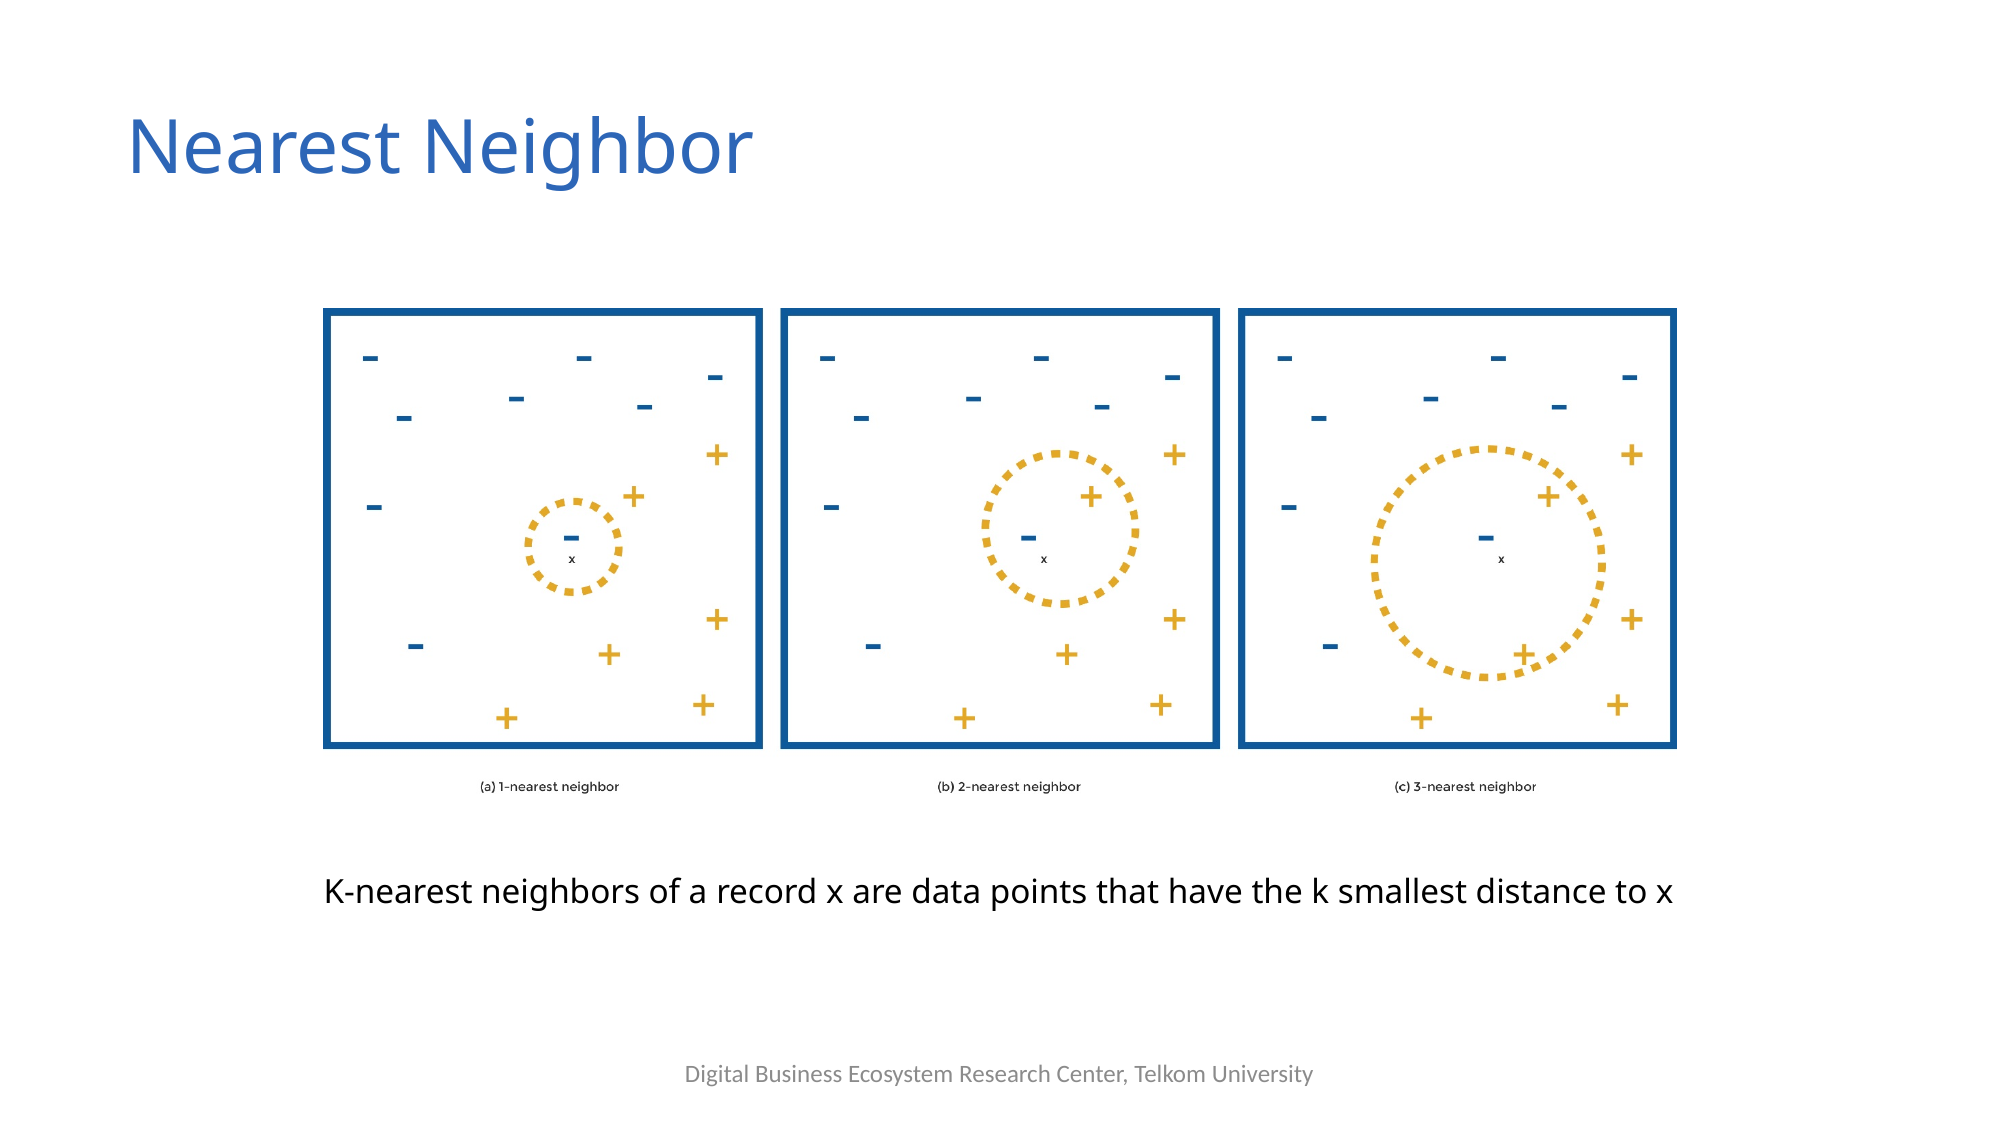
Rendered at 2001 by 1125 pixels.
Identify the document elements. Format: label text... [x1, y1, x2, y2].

footer Digital Business Ecosystem Research Center, Telkom University [662, 1042, 1338, 1103]
text_box K-nearest neighbors of a record x are data points that have the k smallest distance to x [218, 867, 1782, 992]
picture [323, 308, 1677, 794]
title Nearest Neighbor [110, 40, 1000, 258]
